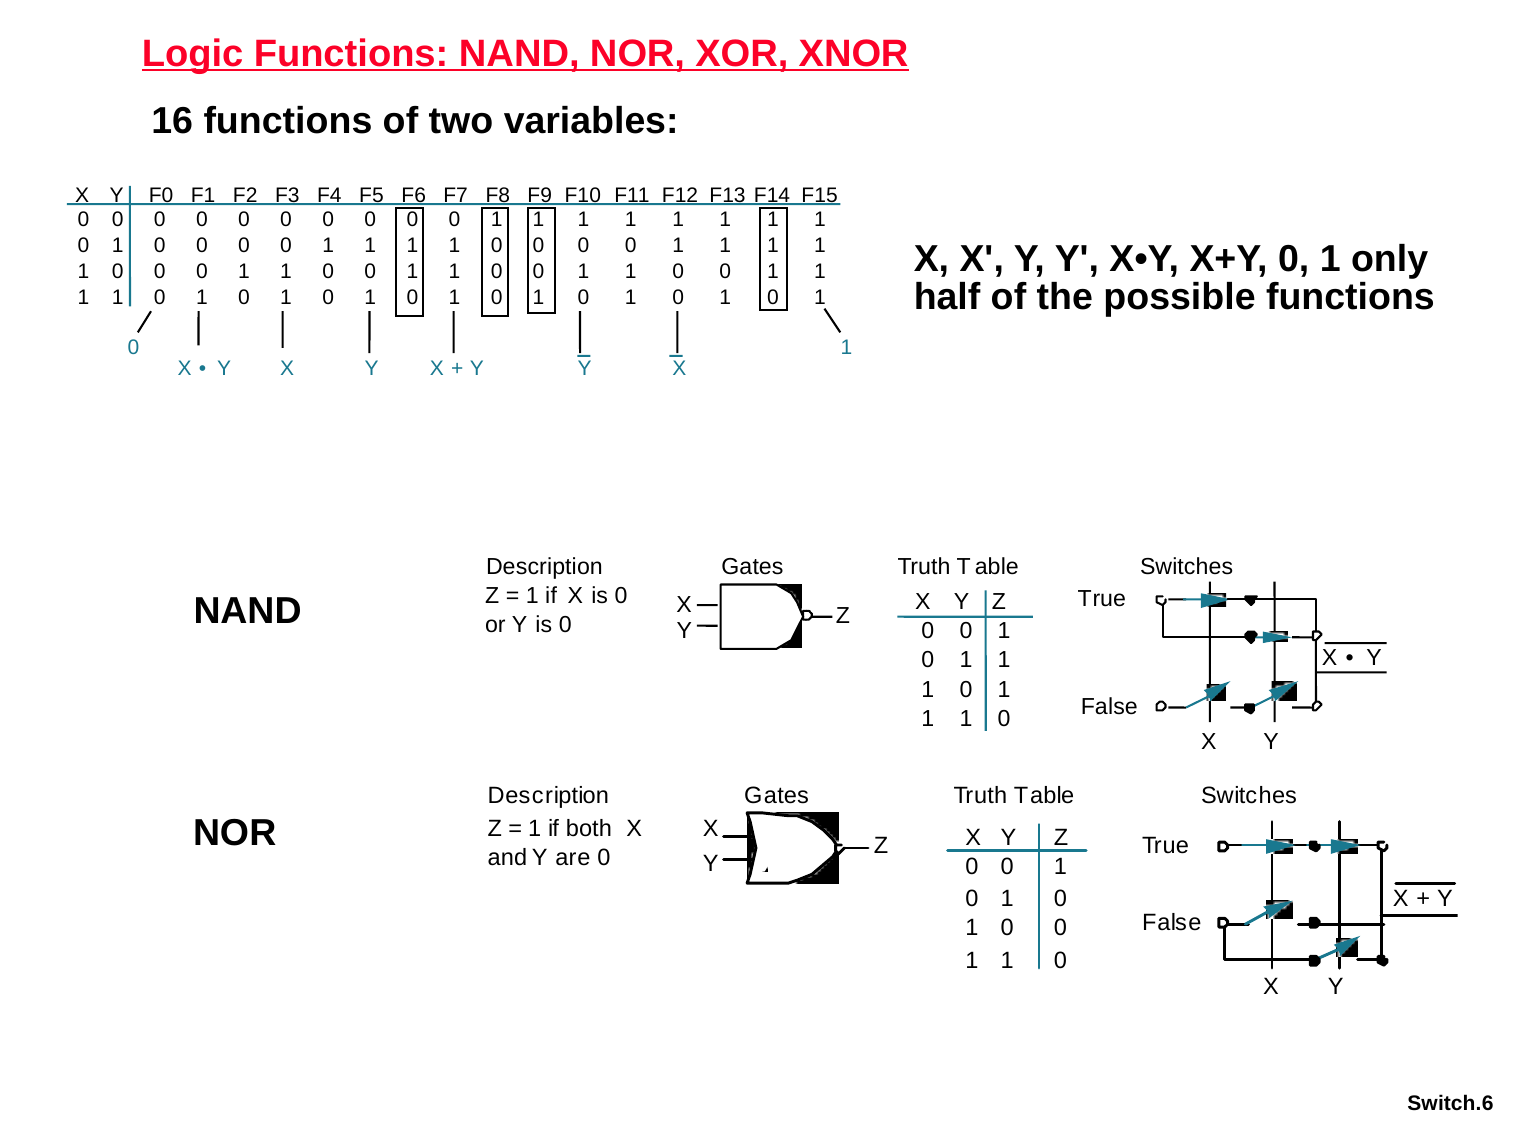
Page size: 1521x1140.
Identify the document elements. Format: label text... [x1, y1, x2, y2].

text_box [737, 176, 784, 318]
text_box Y [562, 349, 613, 388]
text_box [161, 348, 254, 389]
text_box Y [349, 349, 400, 388]
text_box X, X', Y, Y', X•Y, X+Y, 0, 1 only half of the possible functions [903, 236, 1451, 322]
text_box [385, 176, 426, 318]
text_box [181, 783, 1458, 1030]
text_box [469, 176, 510, 318]
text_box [175, 176, 215, 318]
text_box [785, 176, 861, 318]
title Logic Functions: NAND, NOR, XOR, XNOR [131, 31, 937, 80]
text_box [146, 176, 173, 318]
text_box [259, 176, 300, 318]
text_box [548, 176, 597, 318]
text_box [693, 176, 736, 318]
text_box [343, 176, 384, 318]
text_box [645, 176, 692, 318]
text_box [216, 176, 258, 318]
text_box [93, 176, 146, 318]
text_box X [264, 349, 316, 388]
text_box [598, 176, 644, 318]
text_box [414, 348, 506, 389]
text_box 16 functions of two variables: [140, 99, 690, 146]
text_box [181, 546, 1405, 764]
text_box X [656, 349, 708, 388]
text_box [427, 176, 468, 318]
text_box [301, 176, 342, 318]
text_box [59, 176, 92, 318]
text_box 1 [825, 328, 874, 367]
text_box 0 [112, 328, 161, 367]
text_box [511, 176, 547, 318]
